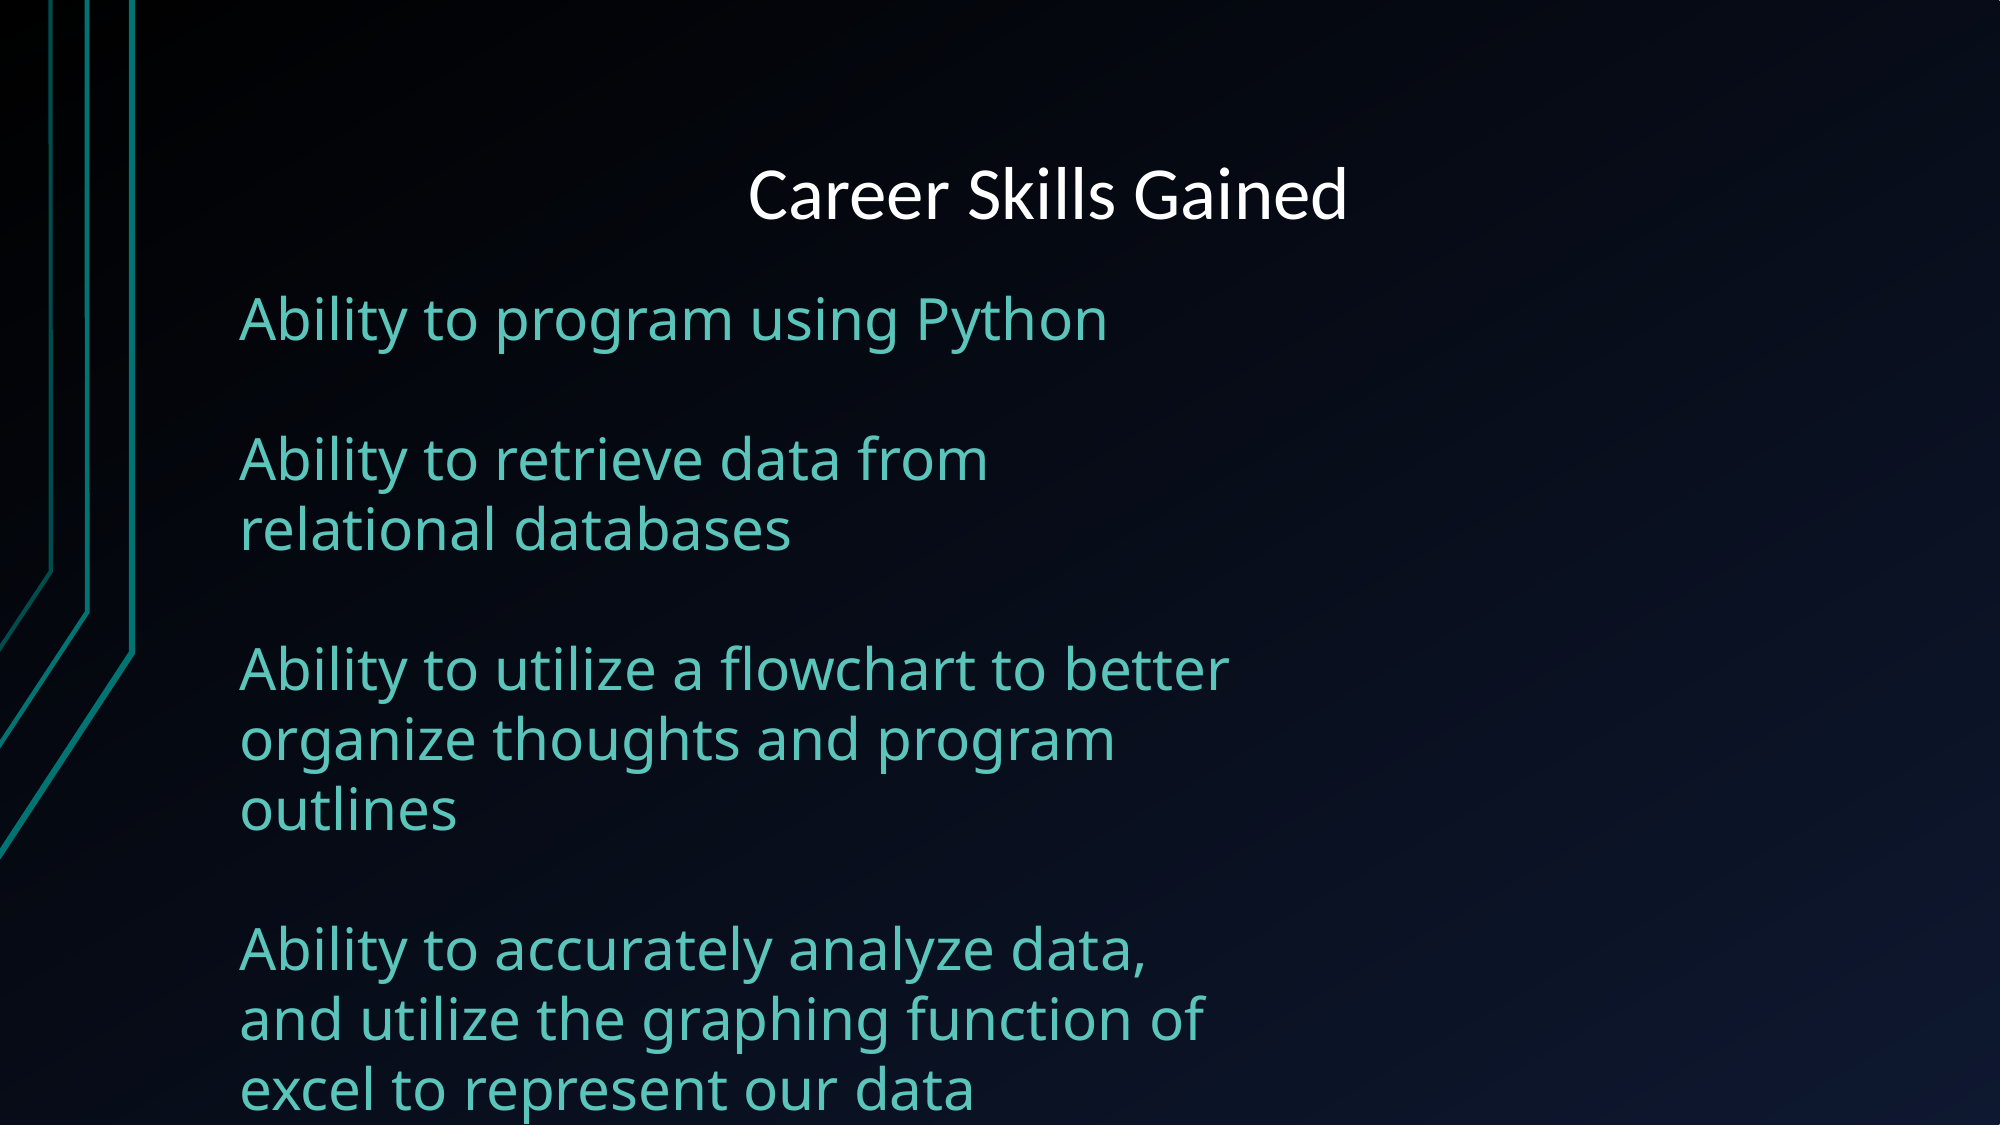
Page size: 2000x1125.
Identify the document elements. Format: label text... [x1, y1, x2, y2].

title Career Skills Gained [199, 45, 1900, 246]
text_box Ability to program using Python Ability to retrieve data from relational databases Ability to utilize a flowchart to better organize thoughts and program outlines Ability to accurately analyze data, and utilize the graphing function of excel to represent our data [224, 274, 1263, 1125]
